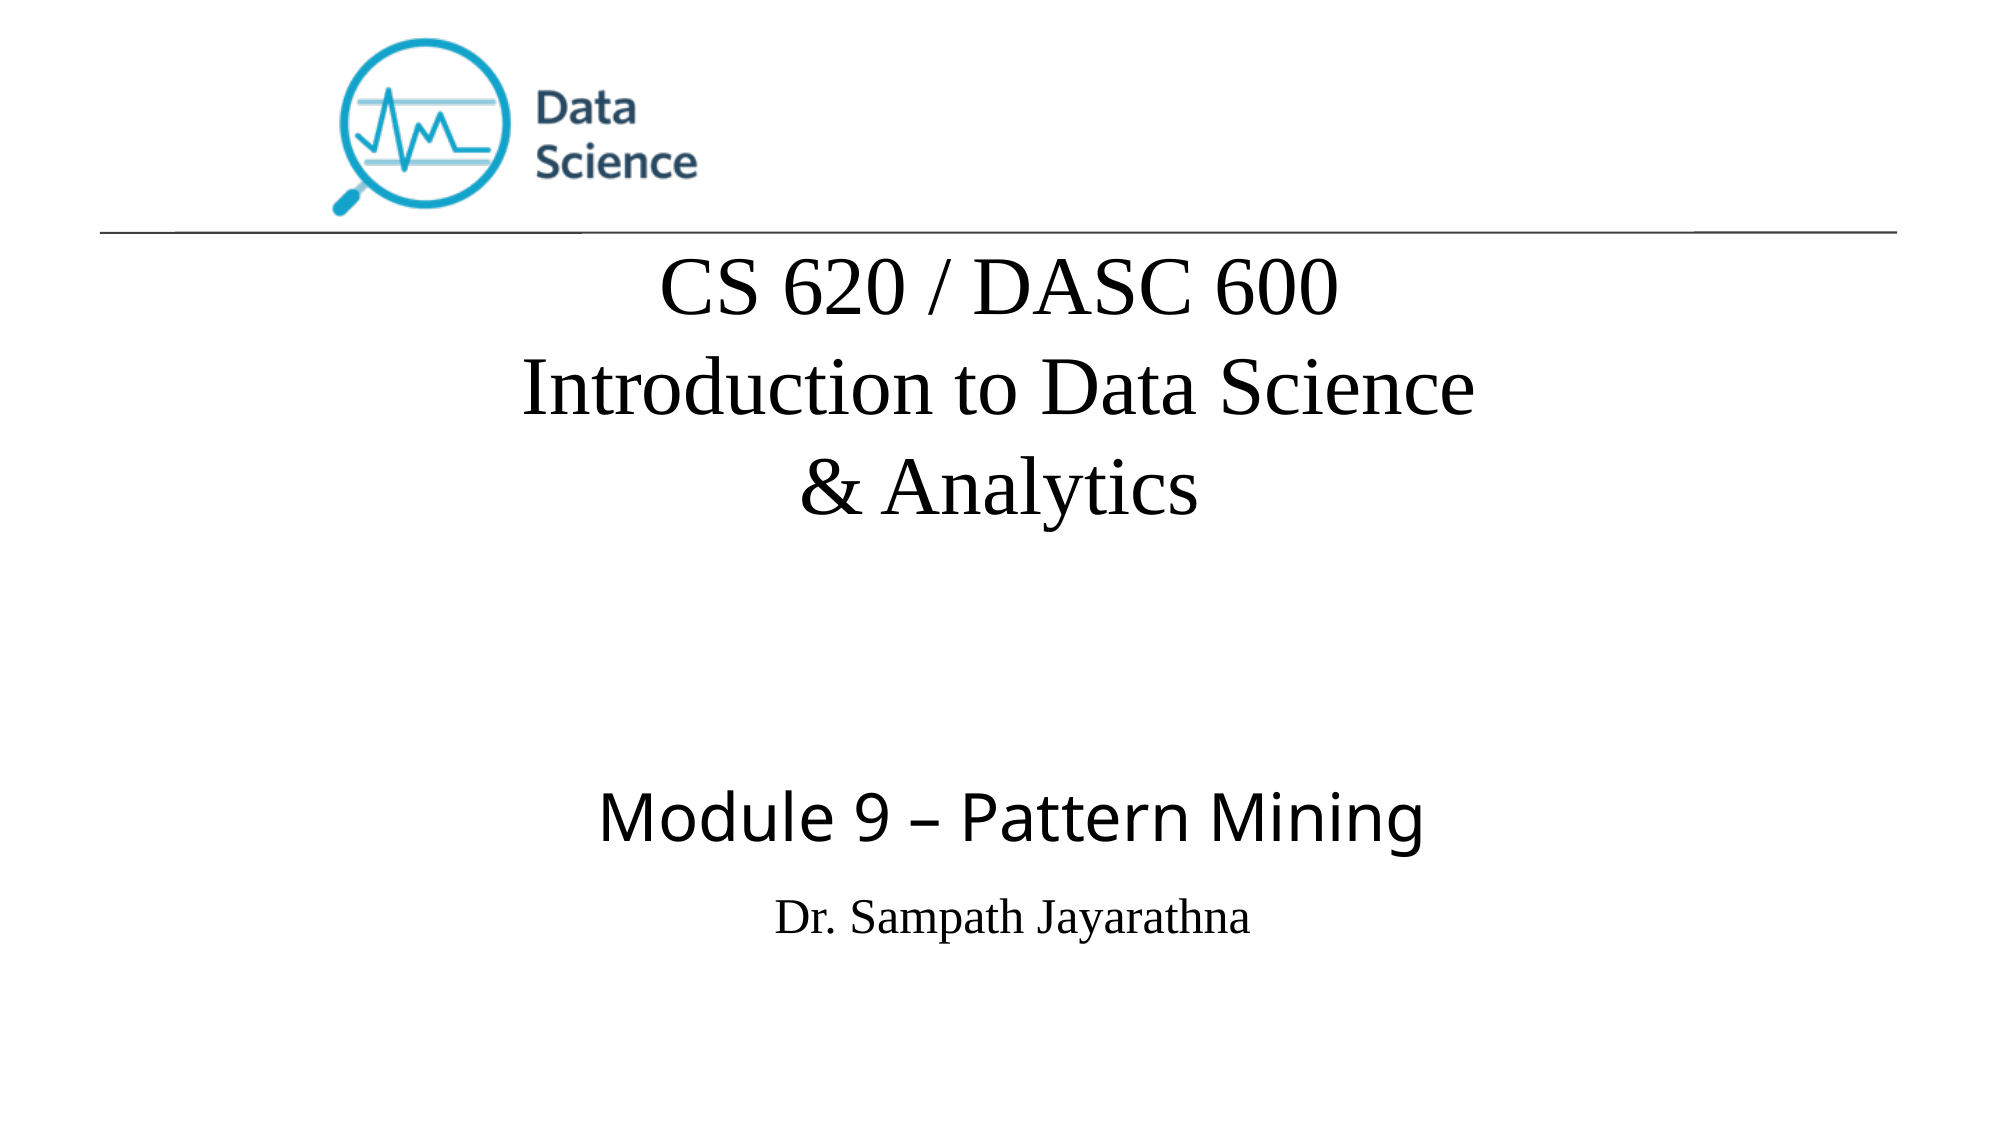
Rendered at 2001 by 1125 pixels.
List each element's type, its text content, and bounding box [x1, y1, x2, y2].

title Module 9 – Pattern Mining [308, 471, 1717, 864]
picture [305, 33, 870, 224]
subtitle Dr. Sampath Jayarathna [449, 882, 1577, 1125]
text_box CS 620 / DASC 600 Introduction to Data Science & Analytics [478, 223, 1522, 539]
